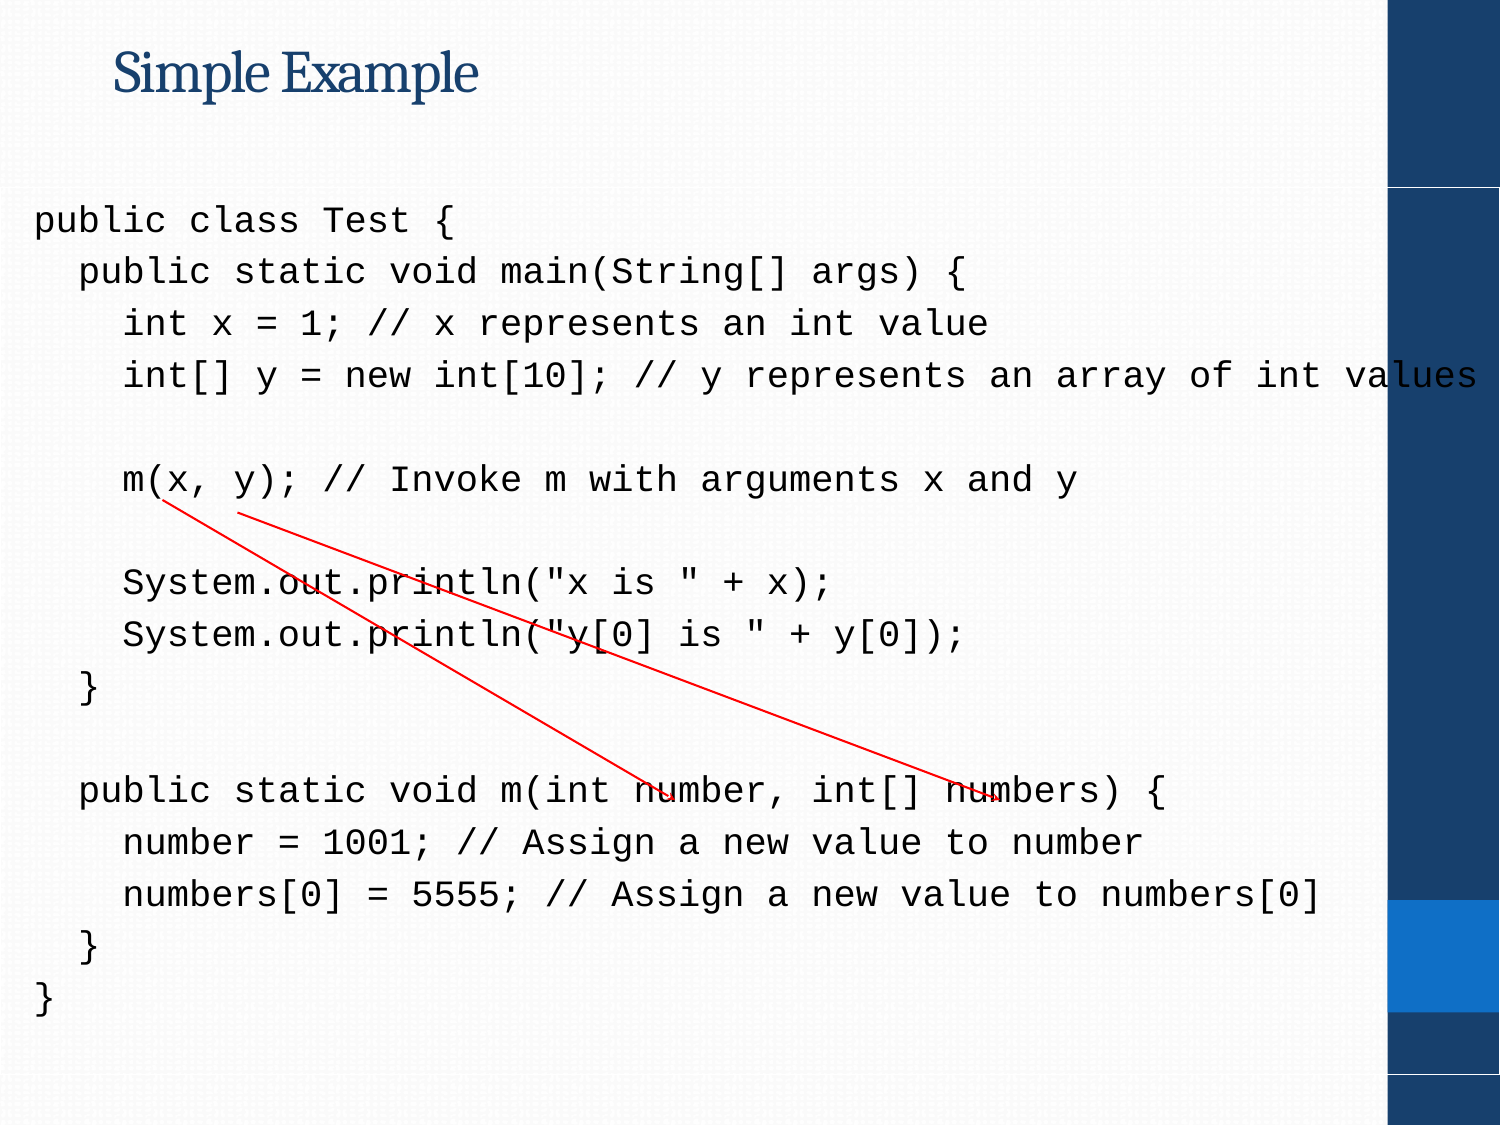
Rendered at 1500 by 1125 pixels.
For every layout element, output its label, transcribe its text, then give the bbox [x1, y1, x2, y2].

text_box [237, 512, 1000, 801]
list public class Test { public static void main(String[] args) { int x = 1; // x represents an int value int[] y = new int[10]; // y represents an array of int values m(x, y); // Invoke m with arguments x and y System.out.println("x is " + x); System.out.println("y[0] is " + y[0]); } public static void m(int number, int[] numbers) { number = 1001; // Assign a new value to number numbers[0] = 5555; // Assign a new value to numbers[0] } } [0, 187, 1500, 1075]
text_box [162, 499, 676, 800]
title Simple Example [99, 24, 1375, 113]
